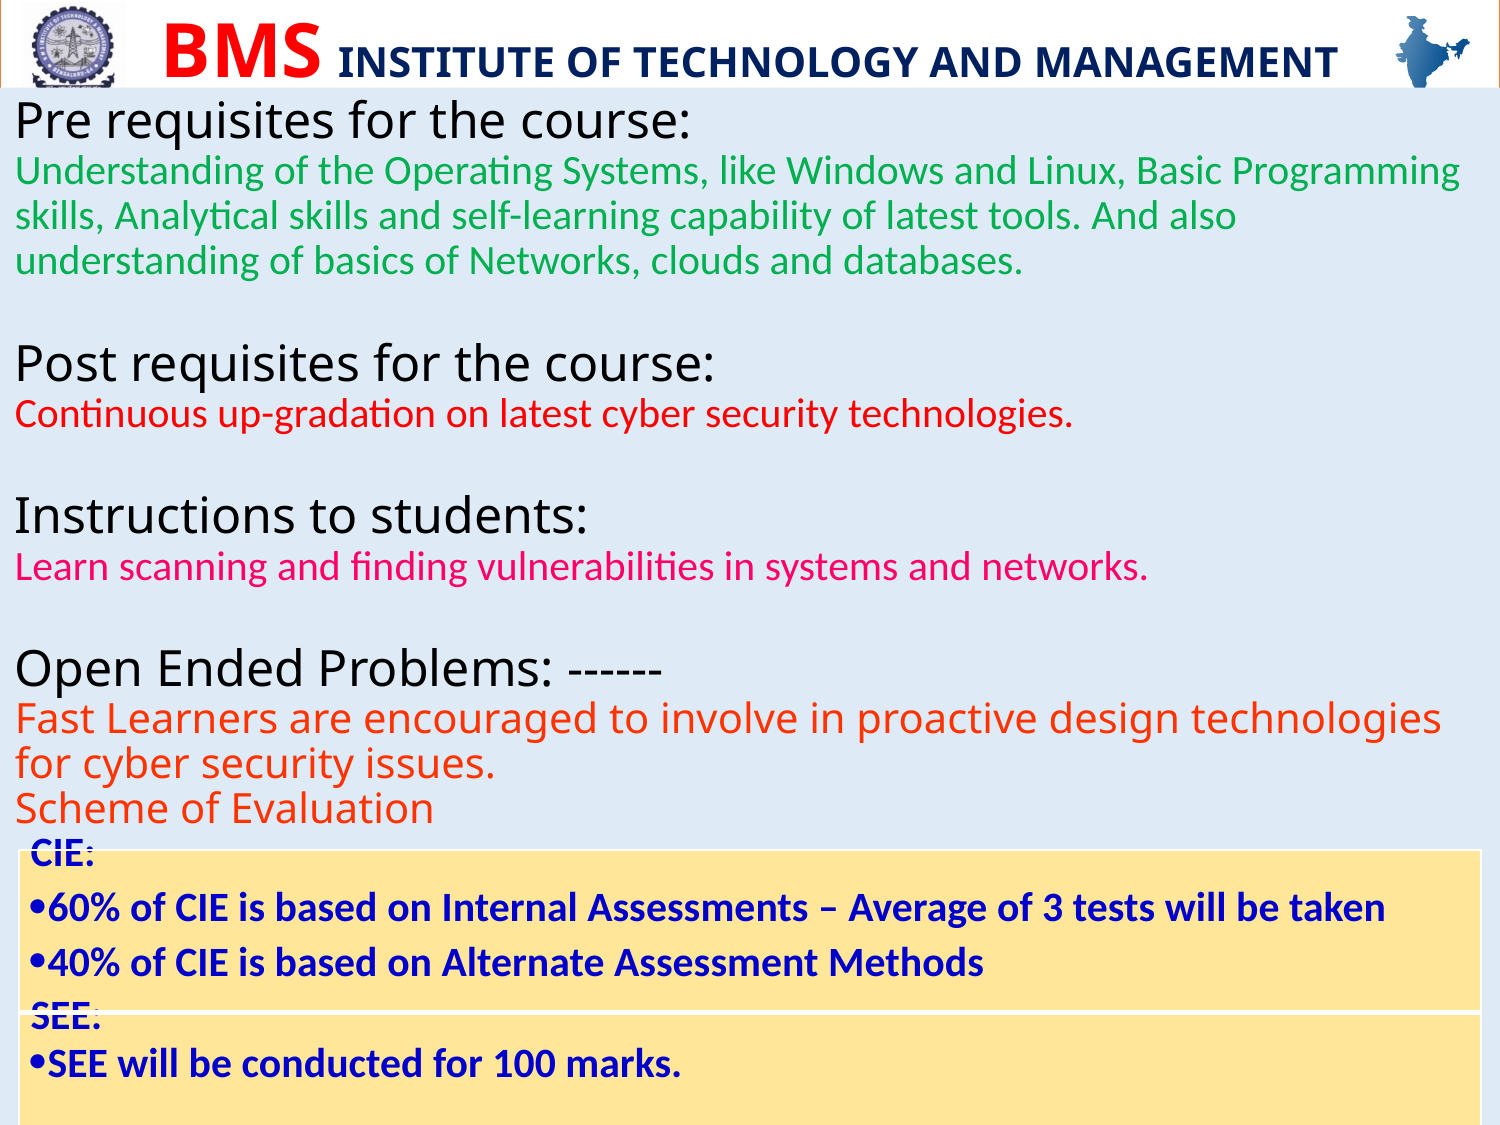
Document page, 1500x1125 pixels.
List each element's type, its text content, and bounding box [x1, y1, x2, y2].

picture [1395, 16, 1471, 87]
picture [22, 2, 126, 87]
table_header CIE: 60% of CIE is based on Internal Assessments – Average of 3 tests will be taken 40% of CIE is based on Alternate Assessment Methods [20, 851, 1480, 1010]
table_cell SEE: SEE will be conducted for 100 marks. [20, 1015, 1480, 1125]
title Pre requisites for the course: Understanding of the Operating Systems, like Windows and Linux, Basic Programming skills, Analytical skills and self-learning capability of latest tools. And also understanding of basics of Networks, clouds and databases. Post requisites for the course: Continuous up-gradation on latest cyber security technologies. Instructions to students: Learn scanning and finding vulnerabilities in systems and networks. Open Ended Problems: ------ Fast Learners are encouraged to involve in proactive design technologies for cyber security issues. Scheme of Evaluation [0, 87, 1500, 1125]
